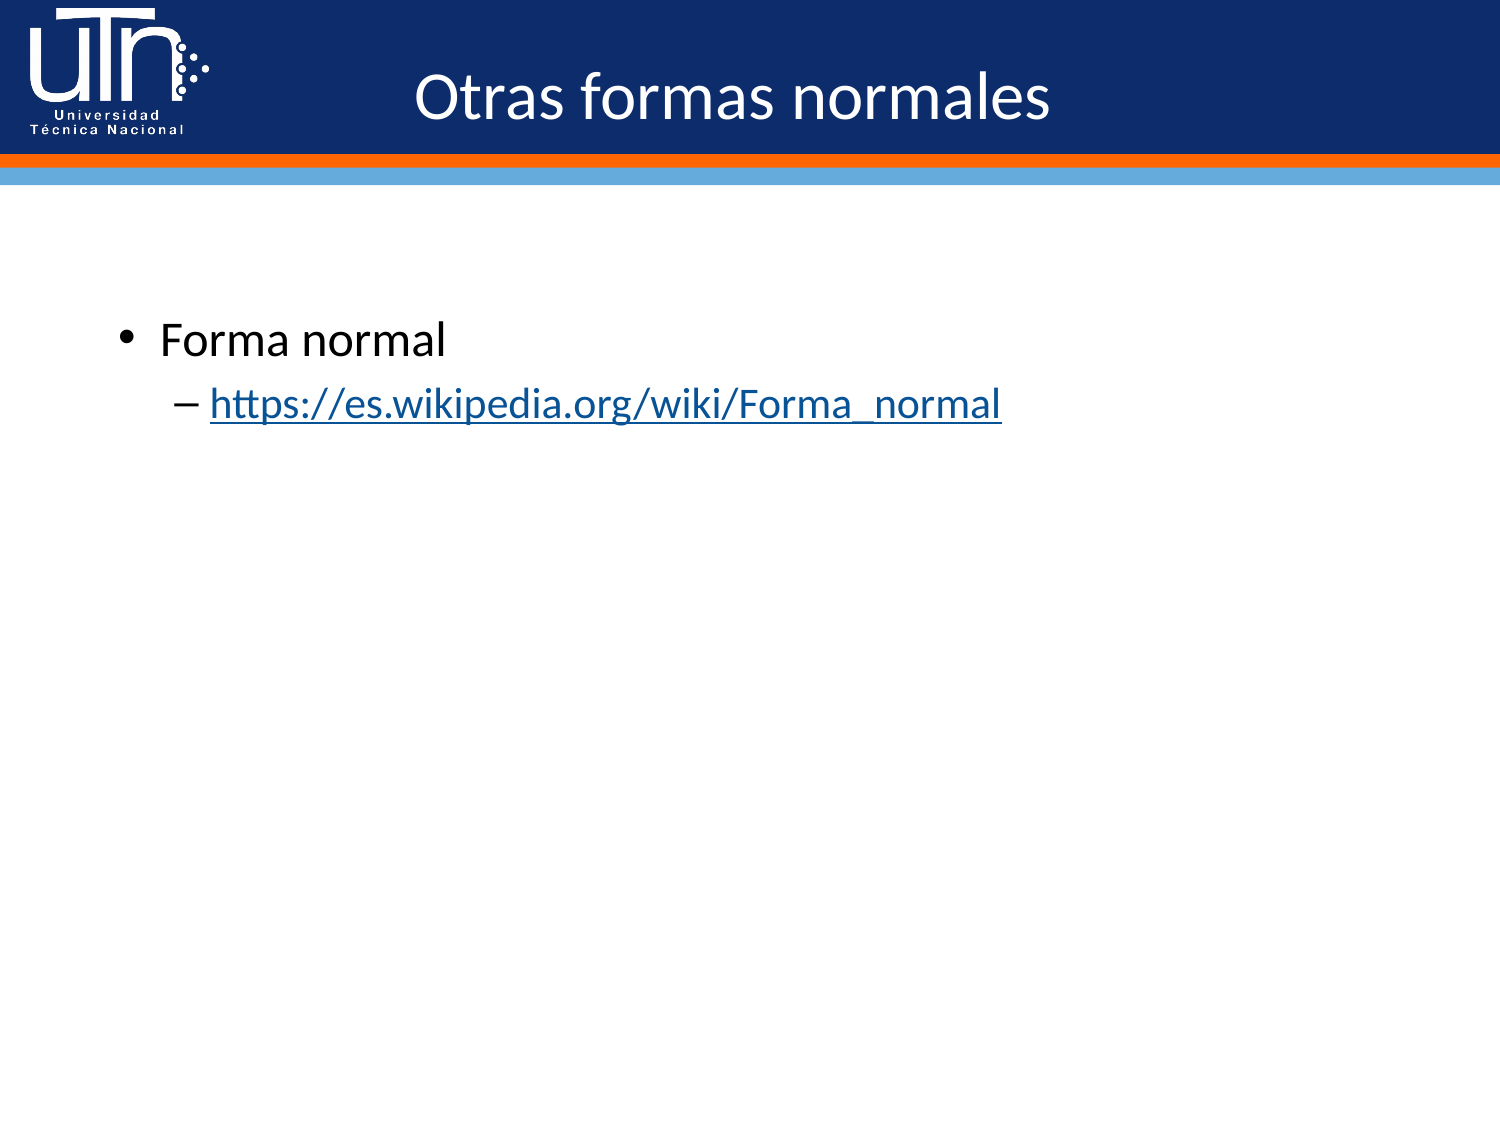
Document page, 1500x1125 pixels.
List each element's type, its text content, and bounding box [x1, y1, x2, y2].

title Otras formas normales [176, 41, 1291, 143]
list Forma normal https://es.wikipedia.org/wiki/Forma_normal [103, 298, 1397, 1013]
picture [0, 0, 1500, 154]
